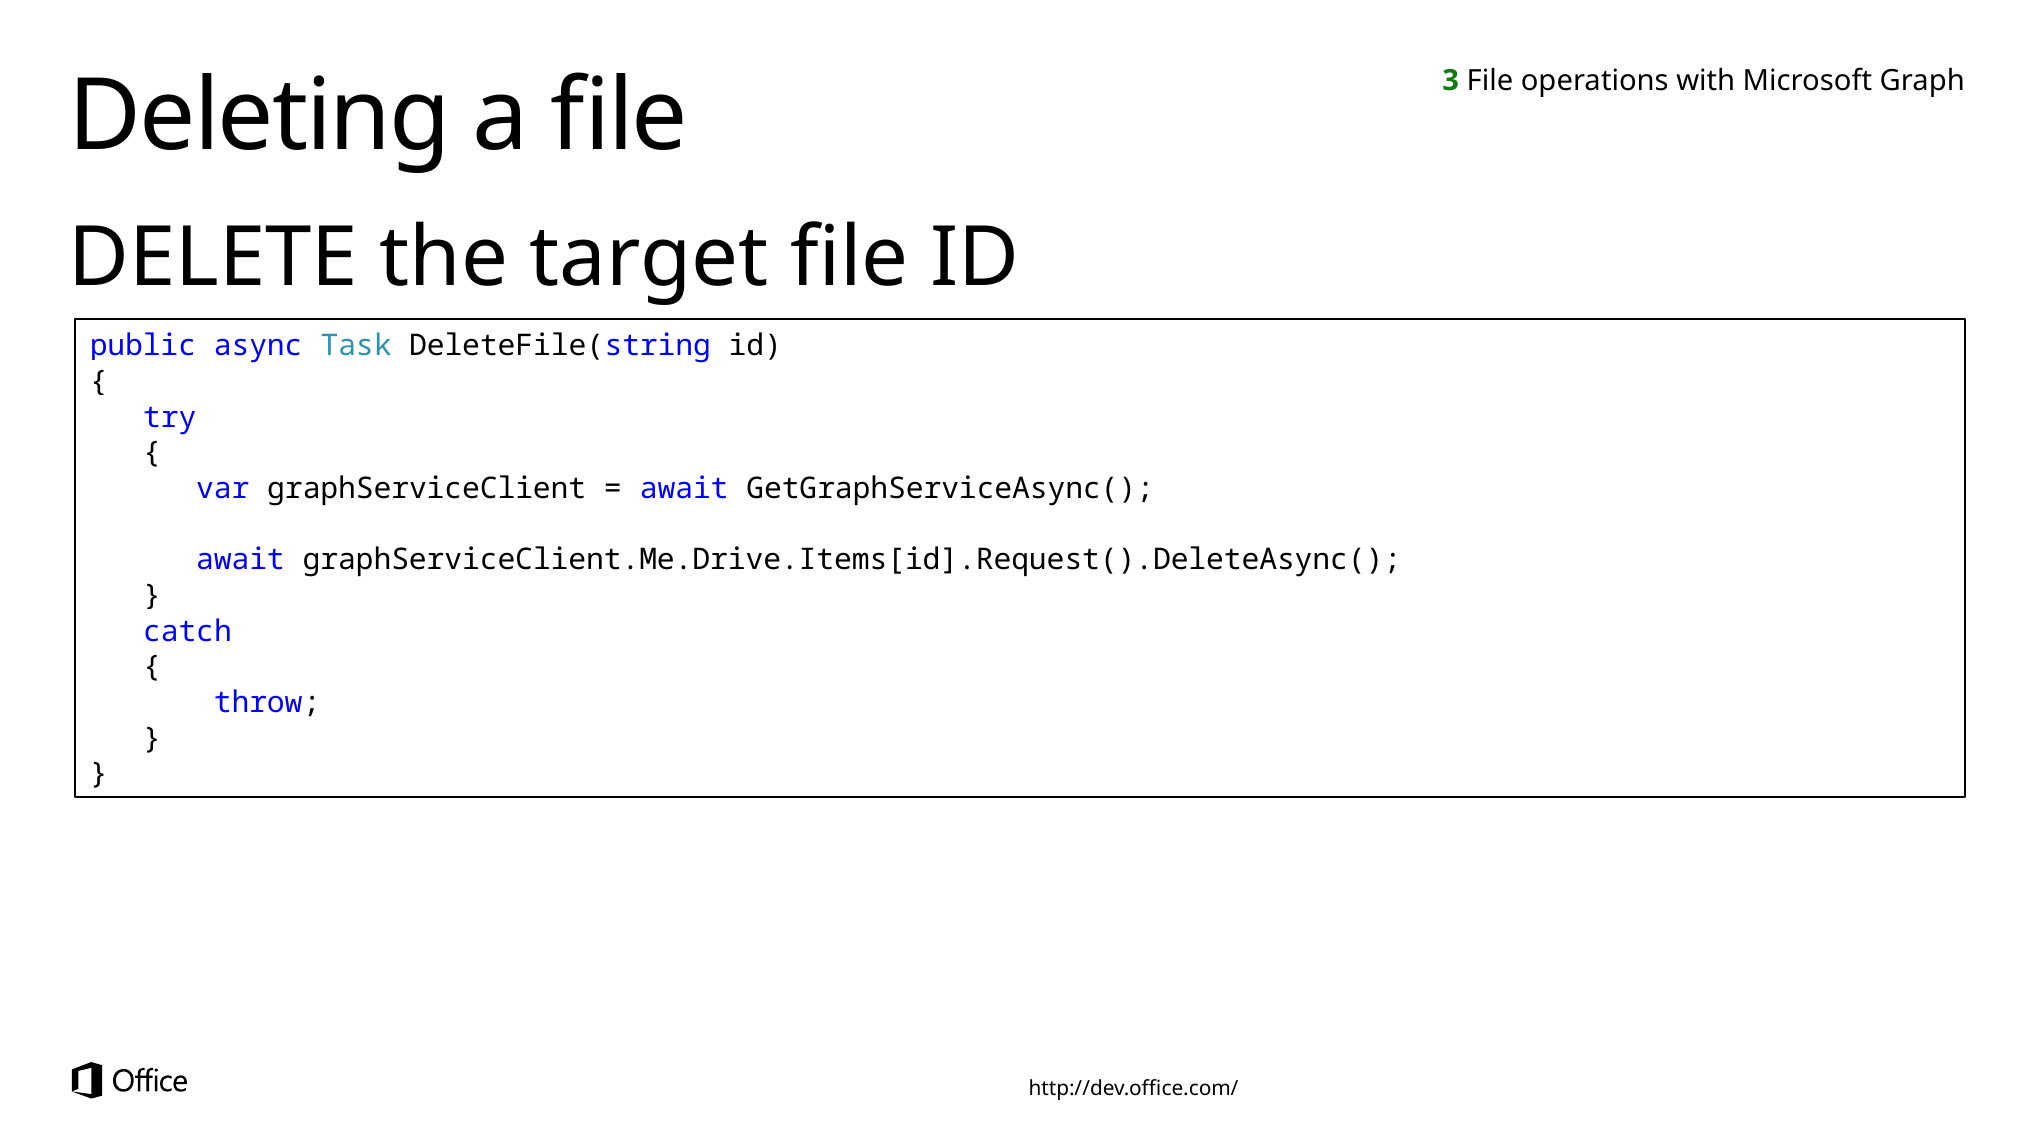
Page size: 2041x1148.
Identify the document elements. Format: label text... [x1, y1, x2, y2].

list DELETE the target file ID [45, 198, 1996, 532]
title Deleting a file [45, 48, 1996, 198]
text_box public async Task DeleteFile(string id) { try { var graphServiceClient = await GetGraphServiceAsync(); await graphServiceClient.Me.Drive.Items[id].Request().DeleteAsync(); } catch { throw; } } [74, 318, 1966, 798]
footer 3 File operations with Microsoft Graph [1306, 48, 1996, 110]
